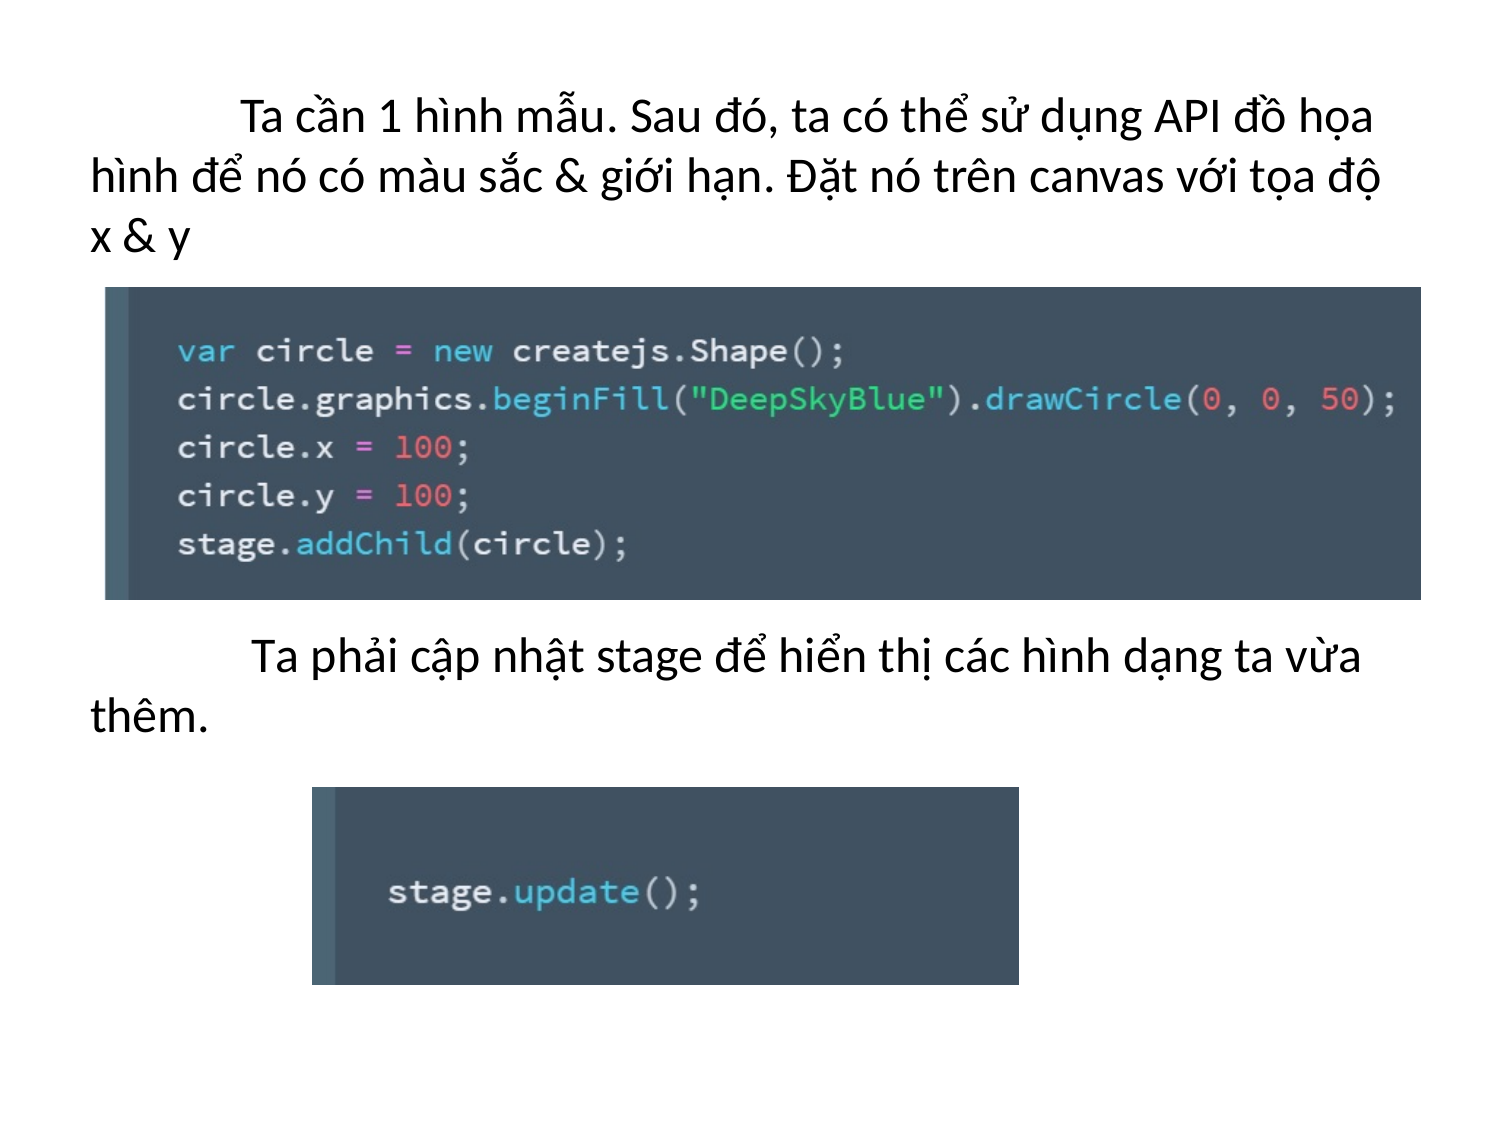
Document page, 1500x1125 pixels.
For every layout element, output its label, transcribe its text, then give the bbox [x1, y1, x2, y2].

picture [312, 787, 1019, 985]
picture [103, 287, 1421, 600]
list Ta cần 1 hình mẫu. Sau đó, ta có thể sử dụng API đồ họa hình để nó có màu sắc & giới hạn. Đặt nó trên canvas với tọa độ x & y Ta phải cập nhật stage để hiển thị các hình dạng ta vừa thêm. [75, 75, 1425, 1063]
